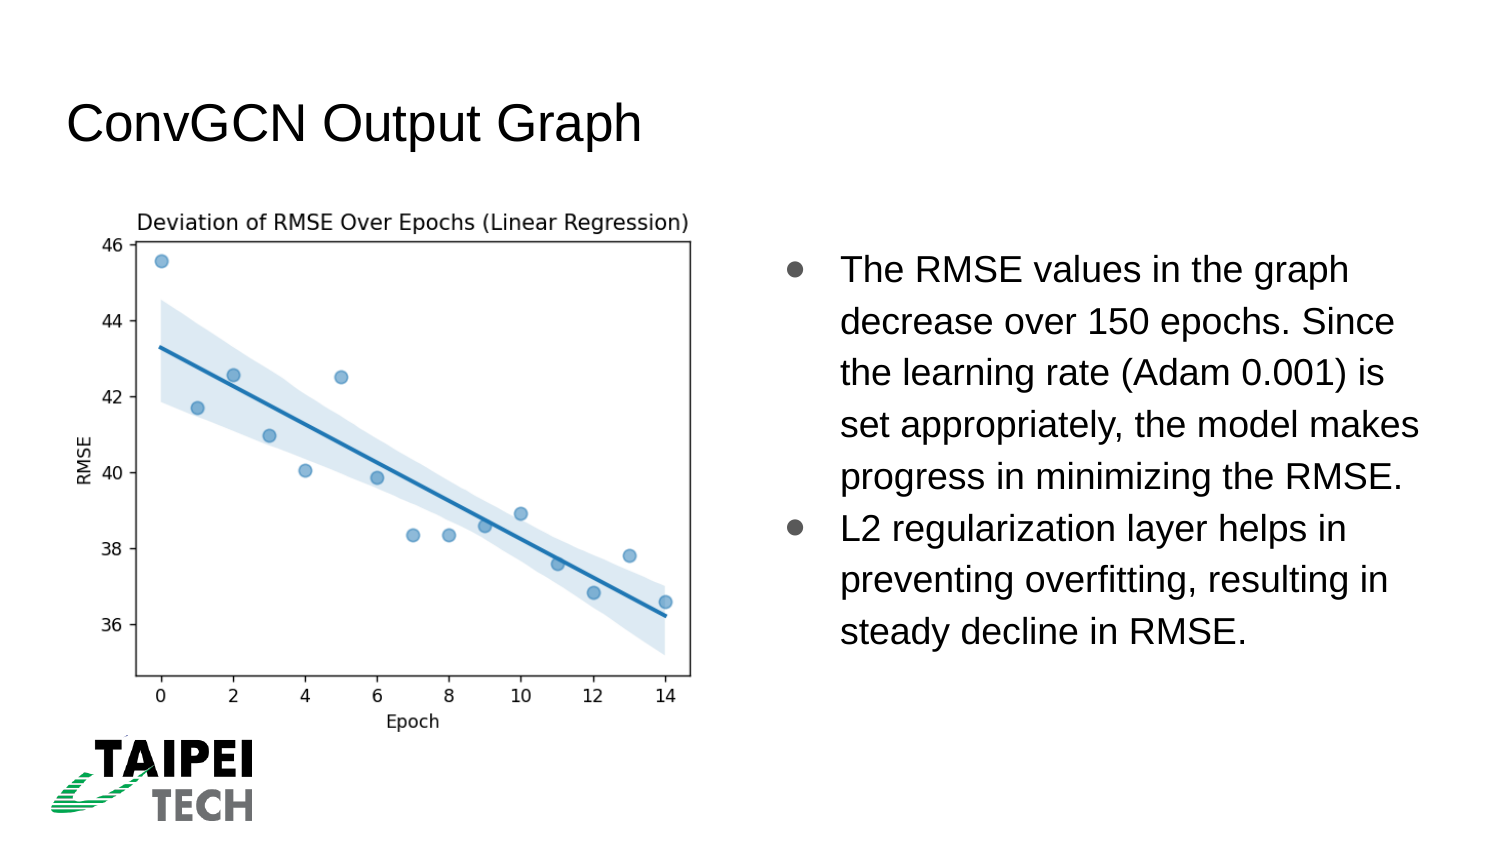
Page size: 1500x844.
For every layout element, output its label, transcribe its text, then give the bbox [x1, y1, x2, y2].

picture [50, 191, 739, 821]
title ConvGCN Output Graph [51, 72, 1449, 167]
list The RMSE values in the graph decrease over 150 epochs. Since the learning rate (Adam 0.001) is set appropriately, the model makes progress in minimizing the RMSE. L2 regularization layer helps in preventing overfitting, resulting in steady decline in RMSE. [750, 223, 1449, 669]
